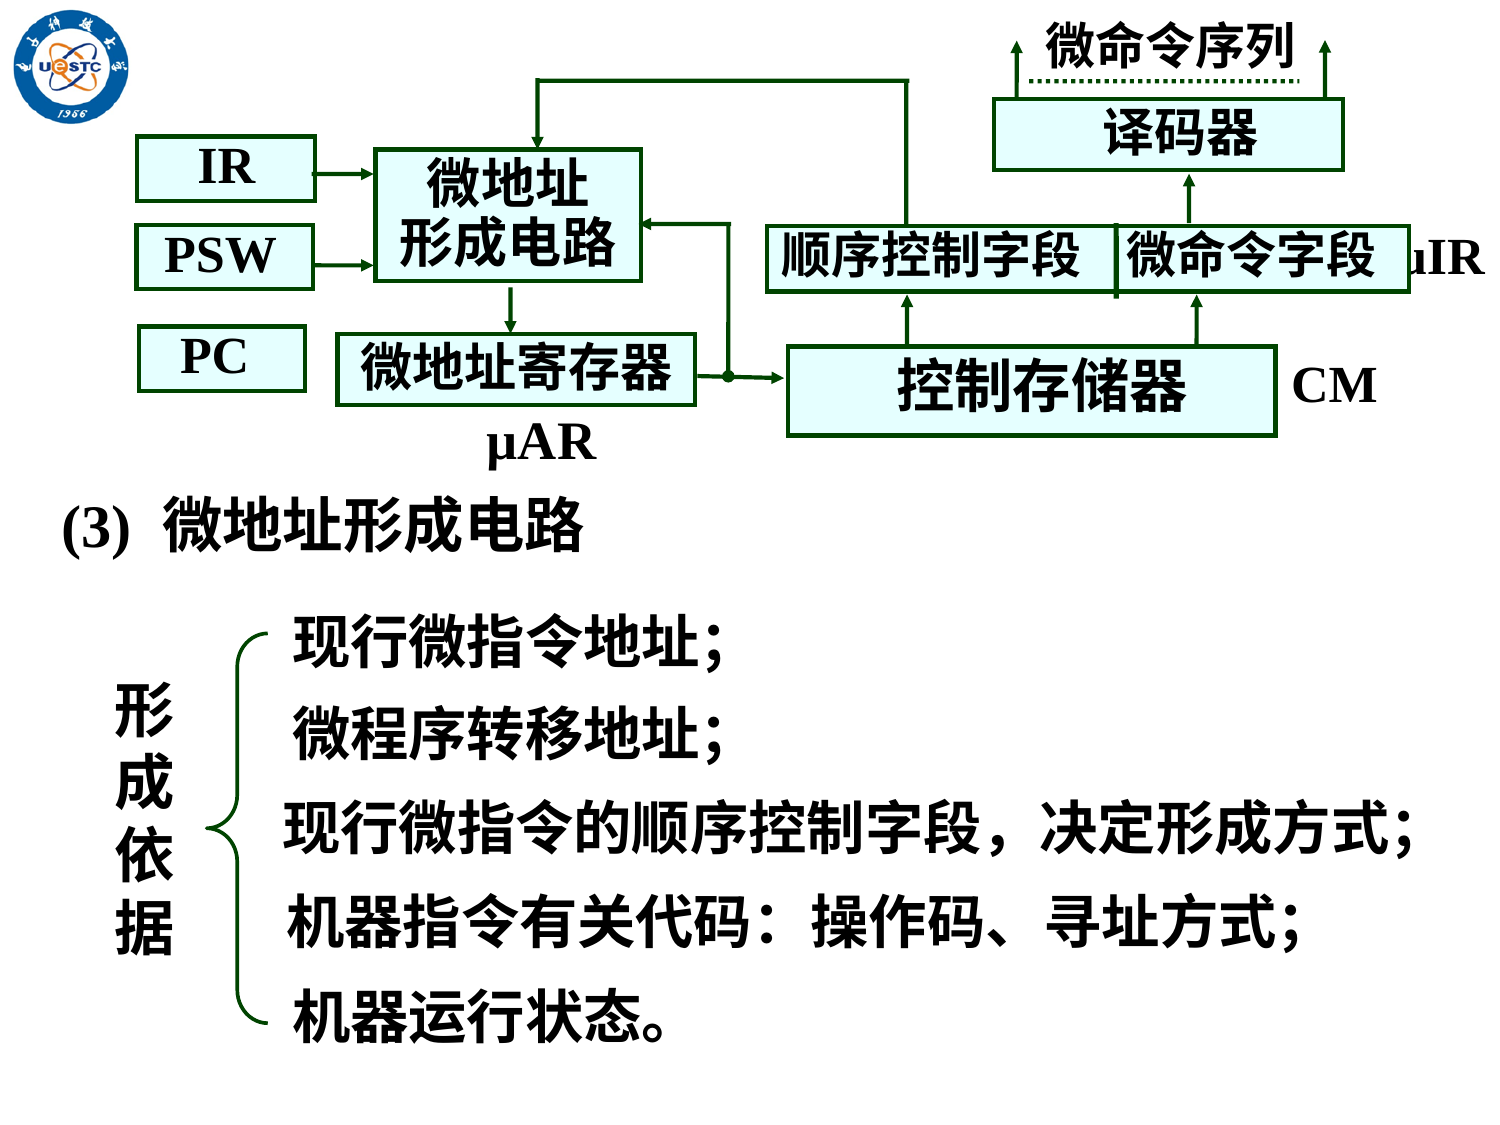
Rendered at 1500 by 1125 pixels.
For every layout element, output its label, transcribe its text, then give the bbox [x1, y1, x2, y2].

text_box 机器指令有关代码：操作码、寻址方式； [271, 878, 1400, 963]
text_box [136, 7, 1500, 479]
text_box 微程序转移地址； [277, 689, 966, 774]
text_box 现行微指令的顺序控制字段，决定形成方式； [268, 783, 1447, 869]
picture [6, 8, 136, 126]
text_box 机器运行状态。 [277, 972, 685, 1058]
text_box 现行微指令地址； [277, 597, 966, 683]
text_box 形成依据 [100, 664, 188, 970]
text_box [206, 633, 268, 1024]
text_box (3) 微地址形成电路 [46, 479, 680, 567]
